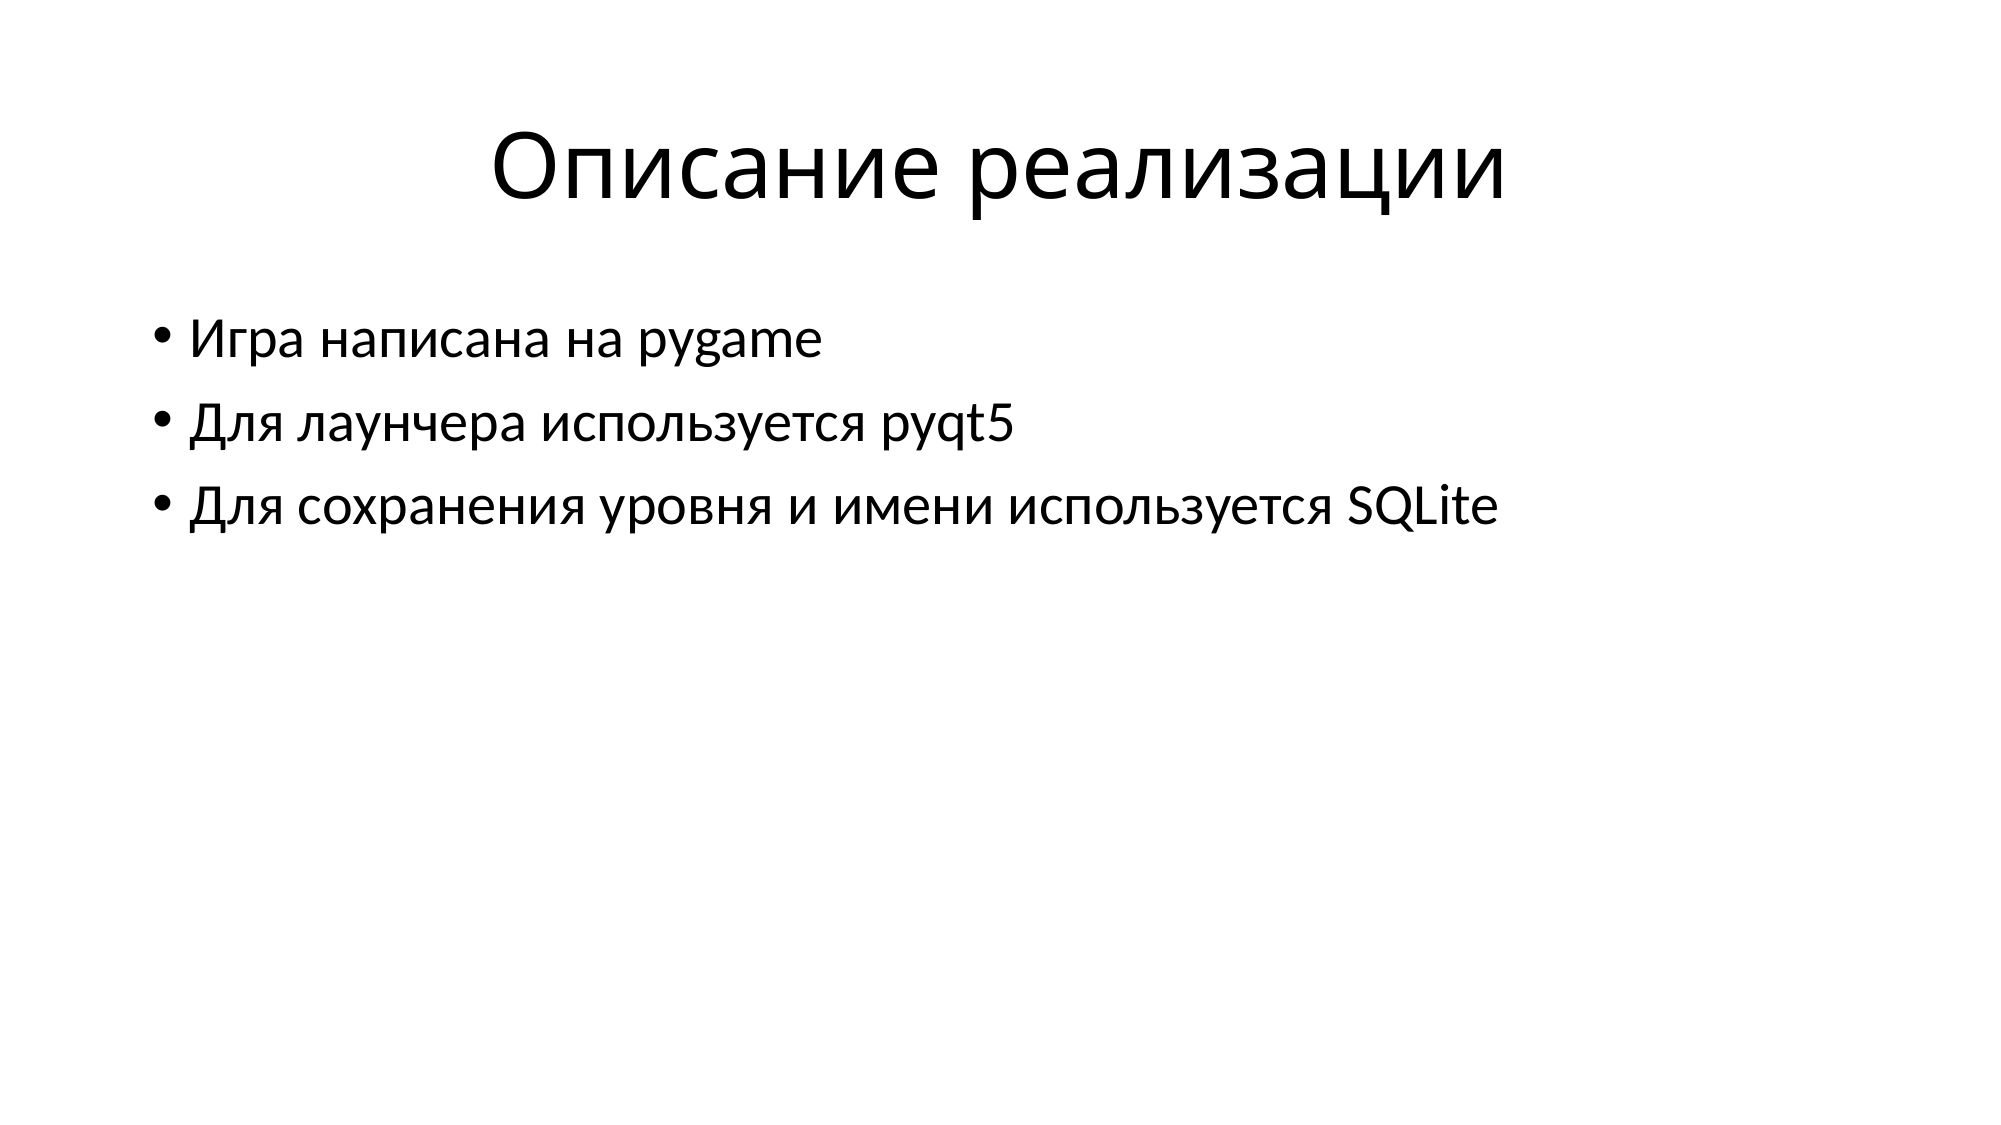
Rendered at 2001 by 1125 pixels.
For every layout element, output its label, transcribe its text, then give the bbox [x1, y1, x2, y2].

title Описание реализации [137, 59, 1863, 278]
list Игра написана на pygame Для лаунчера используется pyqt5 Для сохранения уровня и имени используется SQLite [137, 299, 1863, 1014]
